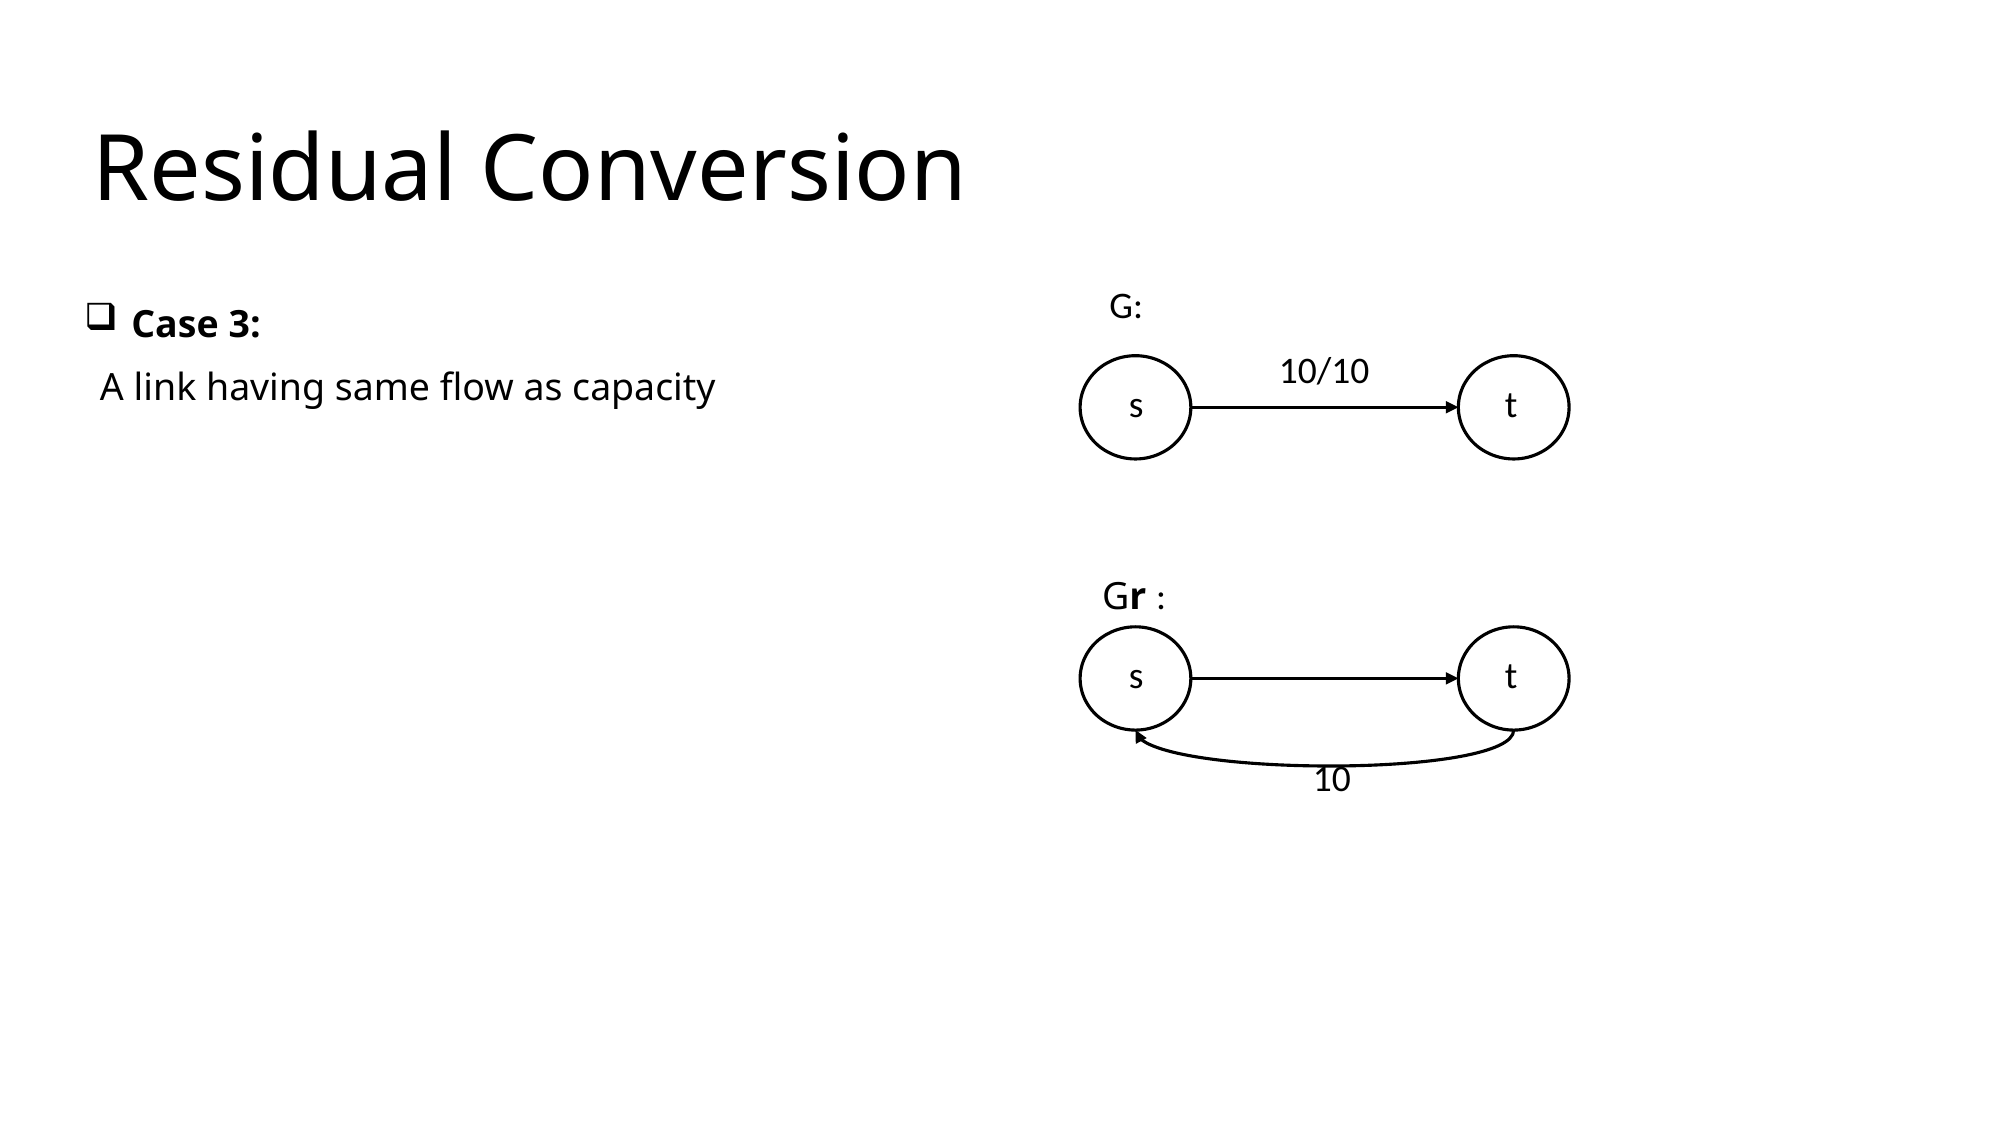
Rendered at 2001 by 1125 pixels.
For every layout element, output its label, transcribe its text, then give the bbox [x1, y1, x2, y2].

text_box s [1114, 644, 1167, 704]
text_box [1457, 625, 1571, 732]
text_box Gr : [1087, 565, 1184, 625]
text_box 10 [1298, 746, 1324, 807]
text_box G: [1094, 273, 1167, 334]
text_box [1079, 354, 1192, 461]
text_box t [1489, 644, 1540, 704]
text_box Case 3: [69, 292, 276, 352]
title Residual Conversion [77, 61, 1803, 279]
text_box [1079, 625, 1192, 732]
text_box A link having same flow as capacity [85, 355, 731, 416]
text_box 10 [1327, 746, 1374, 807]
text_box 10/10 [1264, 339, 1388, 399]
text_box s [1114, 372, 1167, 433]
text_box t [1489, 372, 1540, 433]
text_box [1457, 354, 1571, 461]
